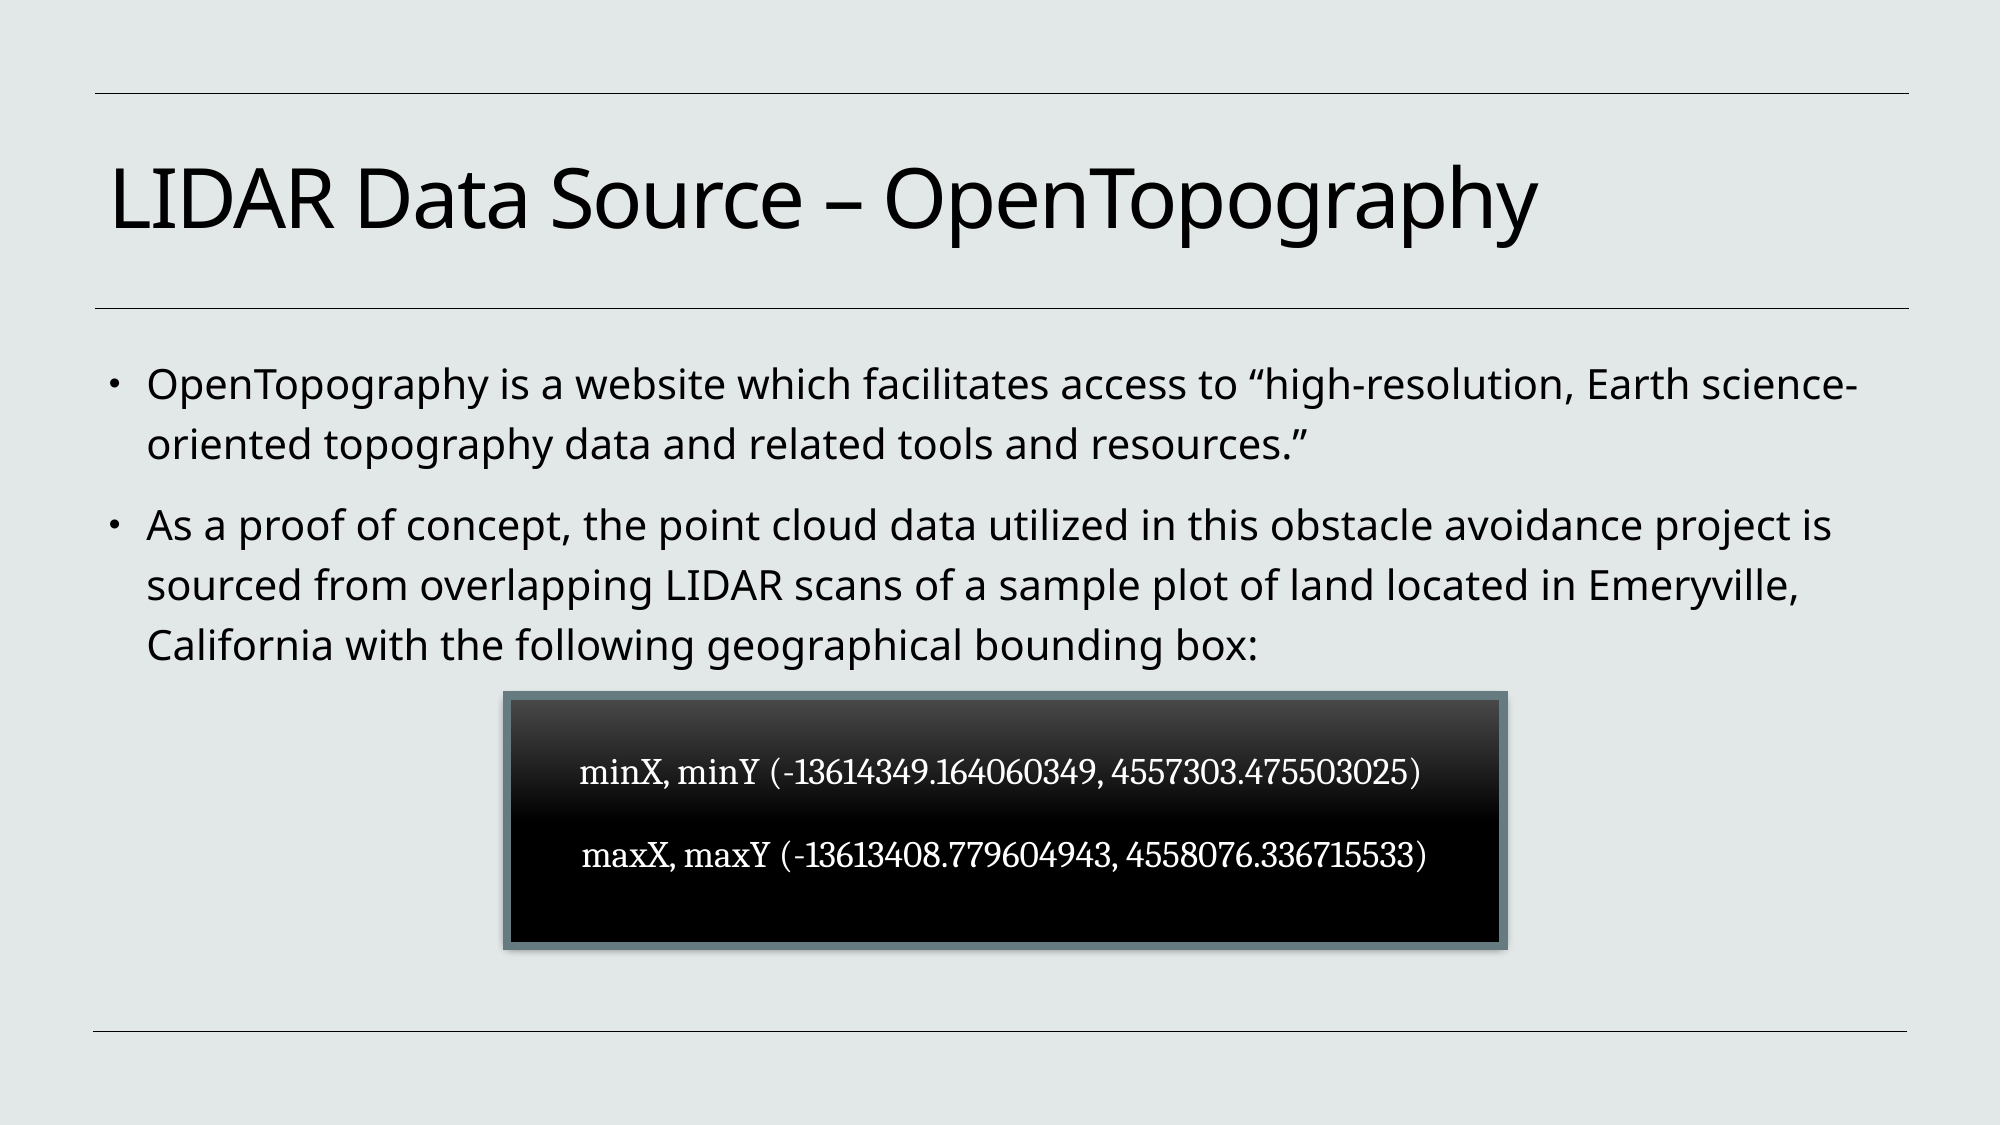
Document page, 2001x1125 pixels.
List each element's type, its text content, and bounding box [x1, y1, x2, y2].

title LIDAR Data Source – OpenTopography [93, 113, 1907, 291]
list OpenTopography is a website which facilitates access to “high-resolution, Earth science-oriented topography data and related tools and resources.” As a proof of concept, the point cloud data utilized in this obstacle avoidance project is sourced from overlapping LIDAR scans of a sample plot of land located in Emeryville, California with the following geographical bounding box: [93, 340, 1908, 983]
text_box [506, 694, 1505, 947]
